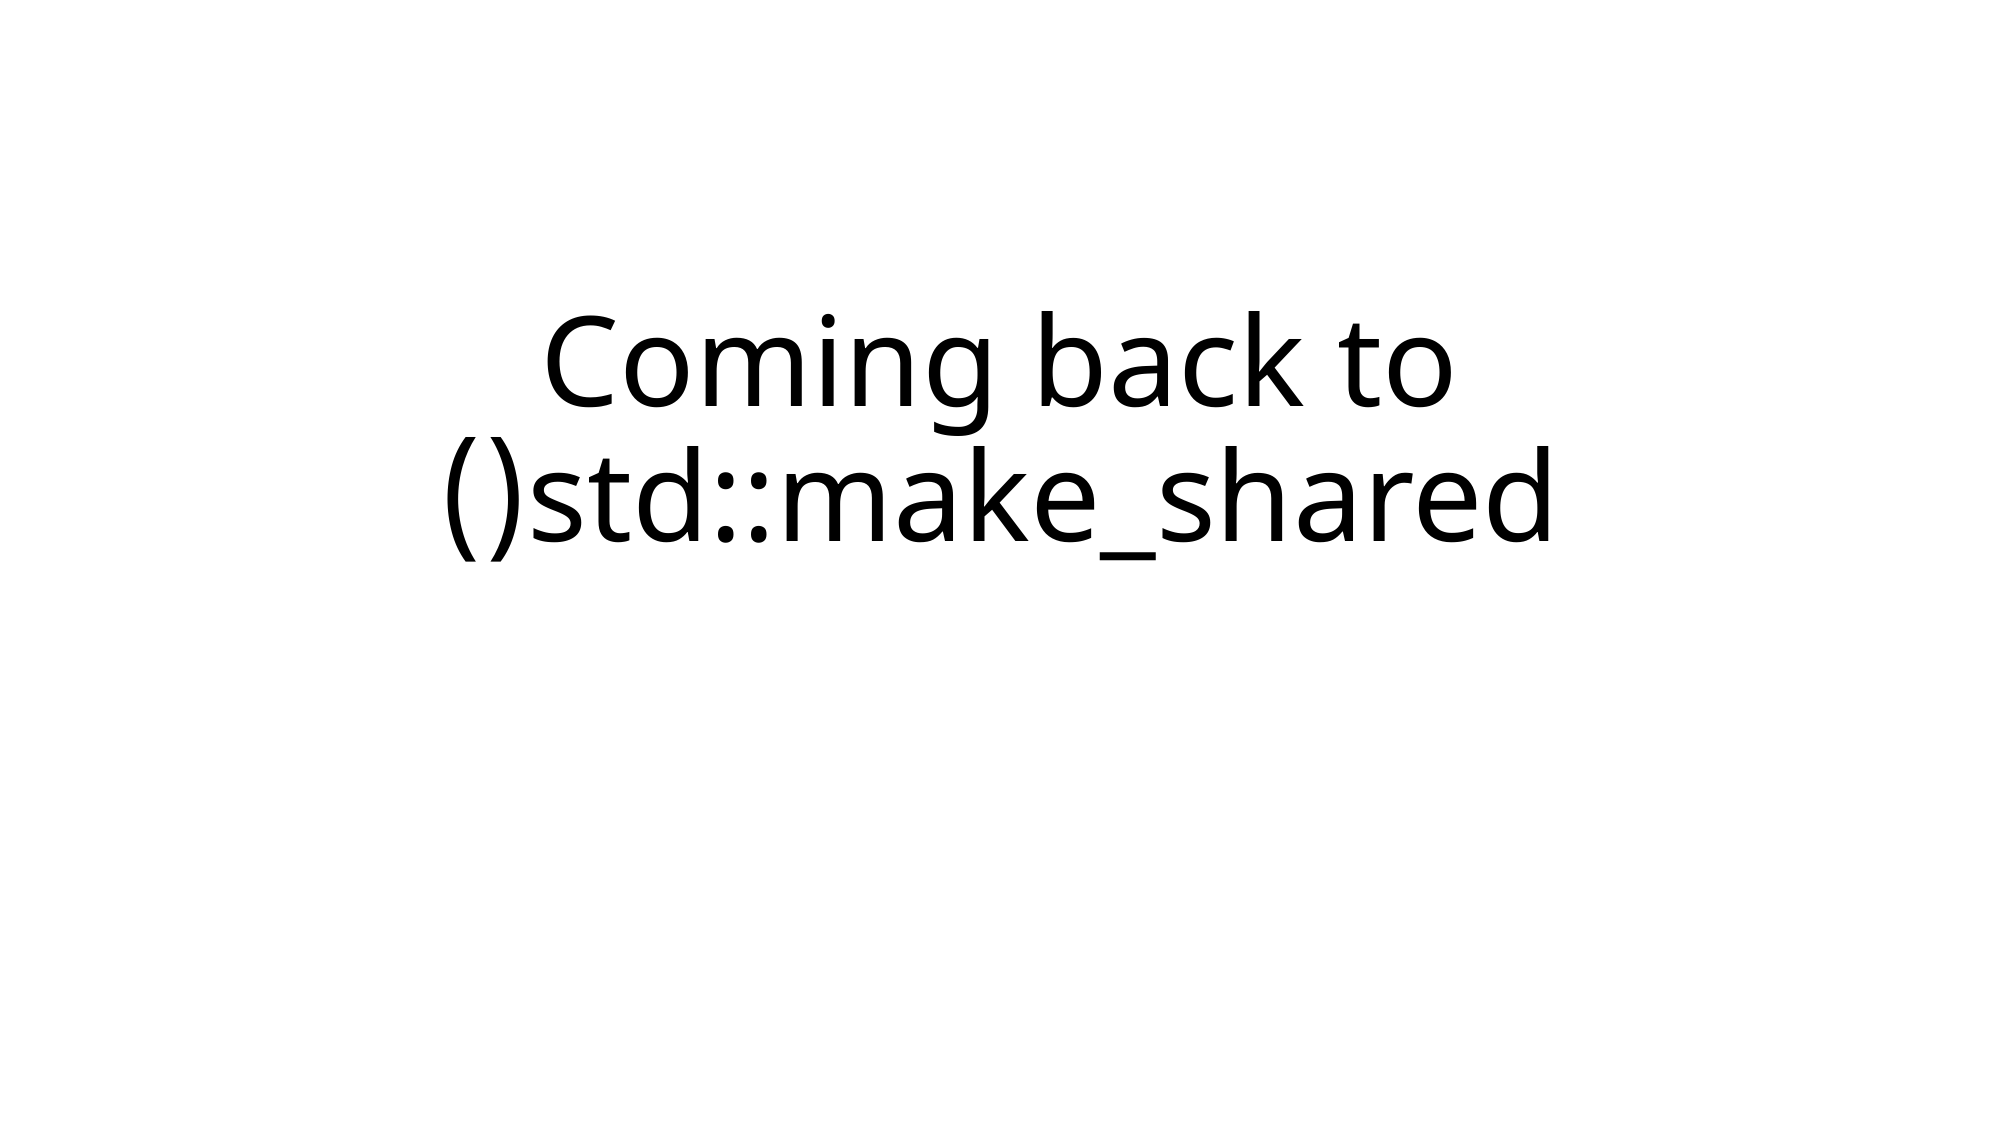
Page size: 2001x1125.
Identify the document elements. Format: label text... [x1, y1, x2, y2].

title Coming back to std::make_shared() [249, 184, 1750, 576]
